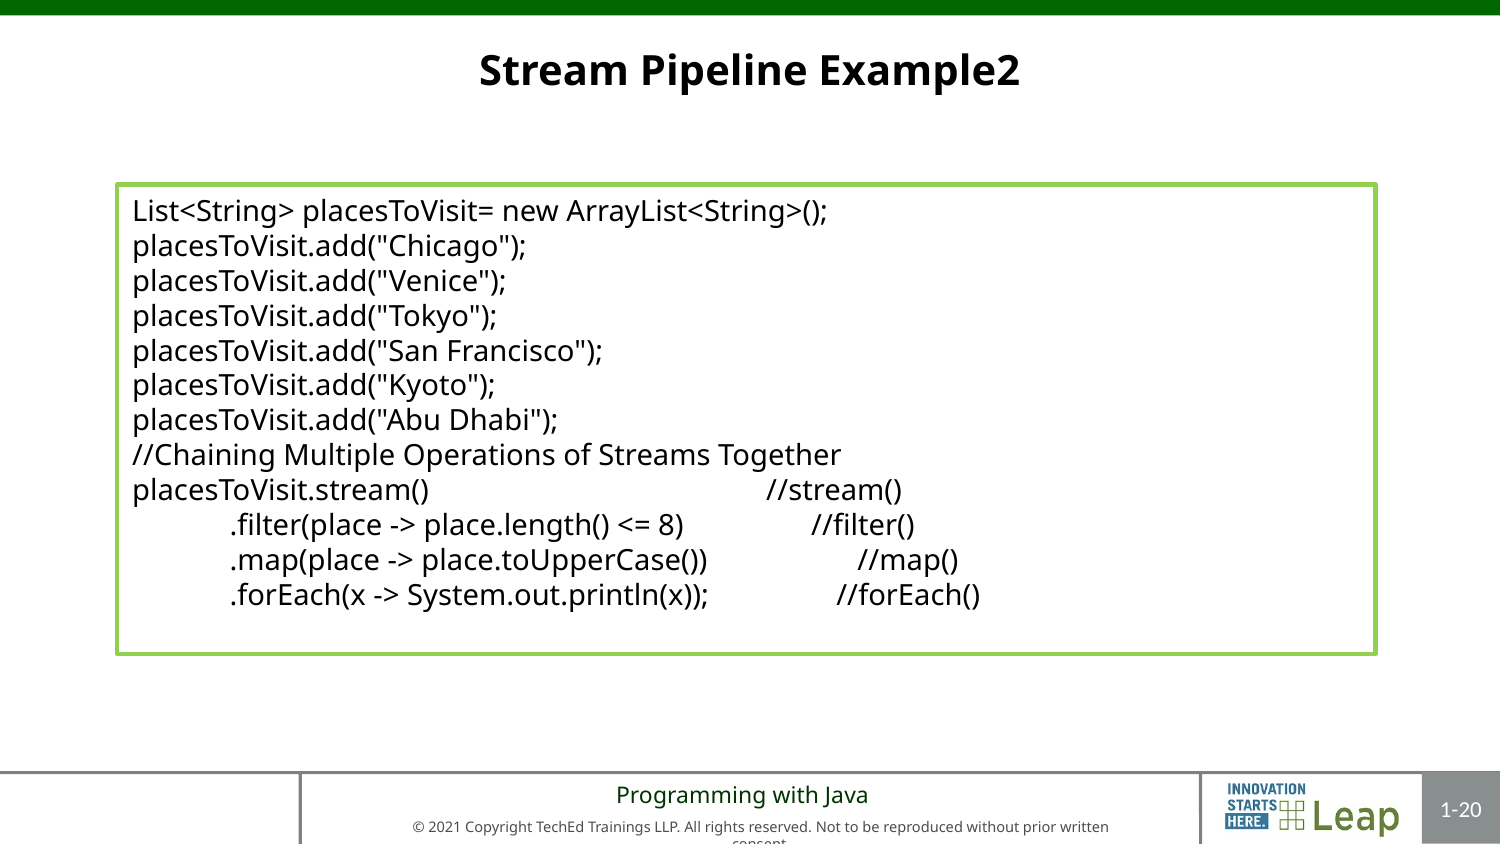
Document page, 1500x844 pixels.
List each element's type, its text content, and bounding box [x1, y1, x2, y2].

title Stream Pipeline Example2 [123, 17, 1377, 120]
picture [1222, 779, 1403, 840]
text_box List<String> placesToVisit= new ArrayList<String>(); placesToVisit.add("Chicago"); placesToVisit.add("Venice"); placesToVisit.add("Tokyo"); placesToVisit.add("San Francisco"); placesToVisit.add("Kyoto"); placesToVisit.add("Abu Dhabi"); //Chaining Multiple Operations of Streams Together placesToVisit.stream() //stream() .filter(place -> place.length() <= 8) //filter() .map(place -> place.toUpperCase()) //map() .forEach(x -> System.out.println(x)); //forEach() [115, 182, 1378, 656]
